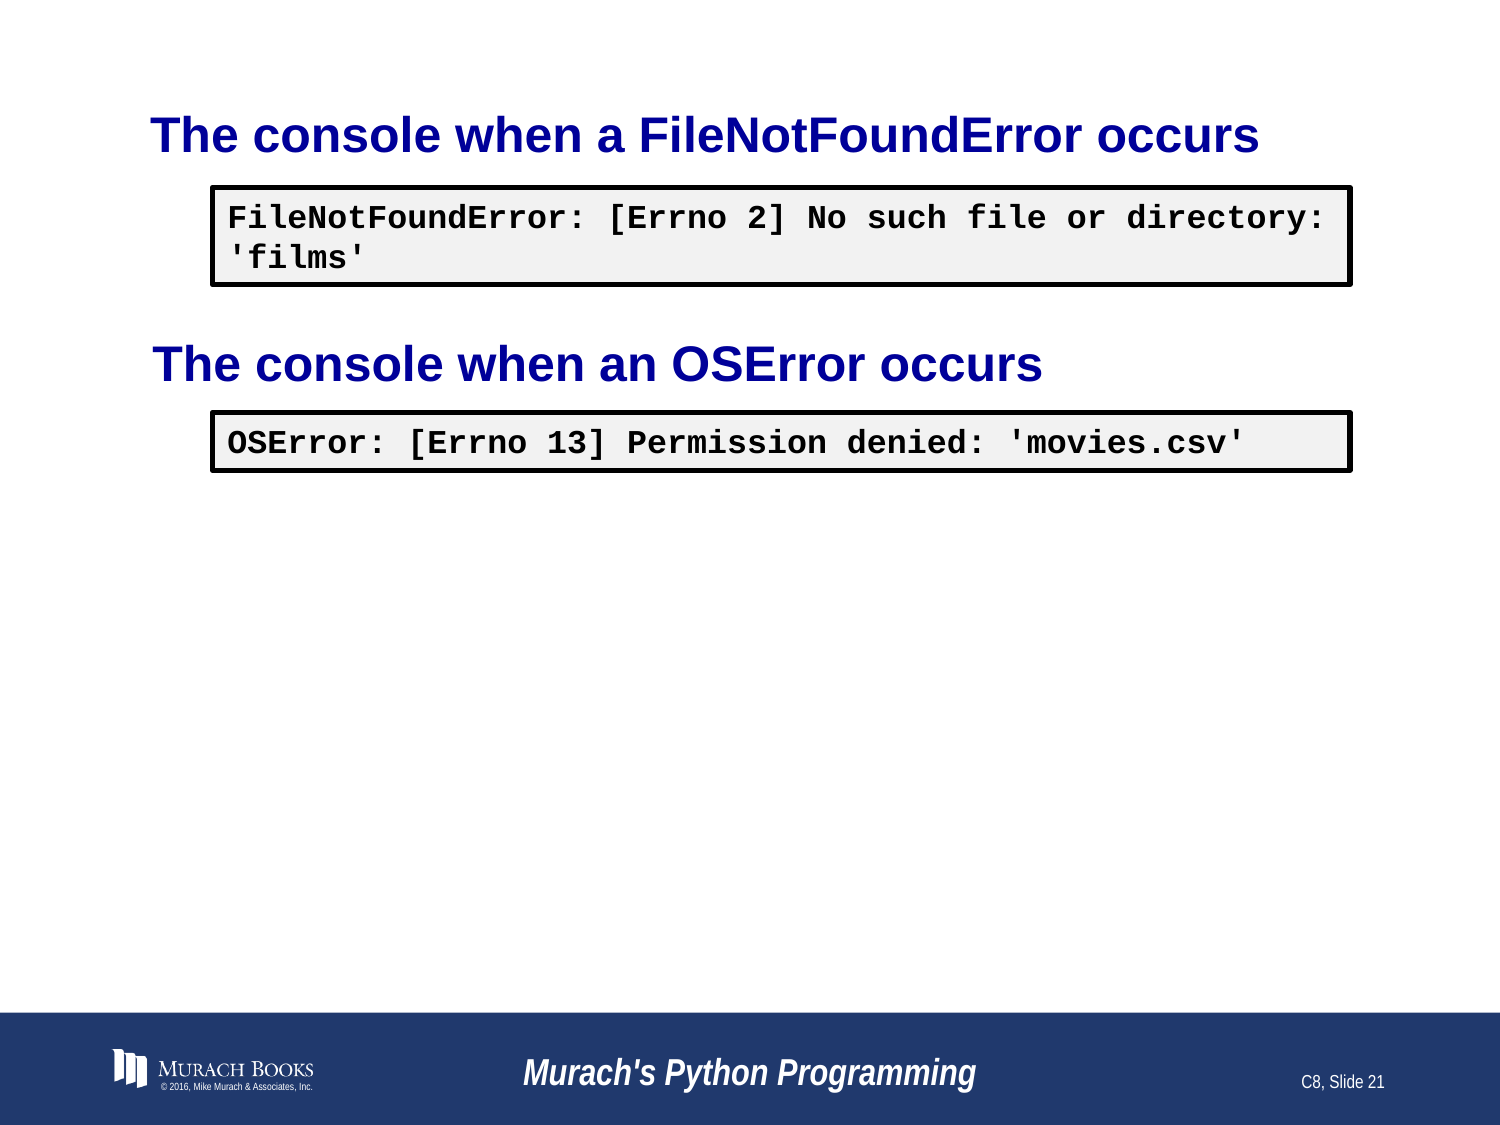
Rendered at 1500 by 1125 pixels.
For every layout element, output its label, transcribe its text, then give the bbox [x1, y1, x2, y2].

slide_number C8, Slide 21 [1087, 1025, 1400, 1100]
slide_number Murach's Python Programming [463, 1025, 1050, 1100]
footer © 2016, Mike Murach & Associates, Inc. [12, 1025, 463, 1100]
list OSError: [Errno 13] Permission denied: 'movies.csv' [210, 410, 1353, 473]
list The console when an OSError occurs [137, 324, 1350, 400]
list FileNotFoundError: [Errno 2] No such file or directory: 'films' [210, 185, 1353, 287]
title The console when a FileNotFoundError occurs [150, 102, 1350, 164]
